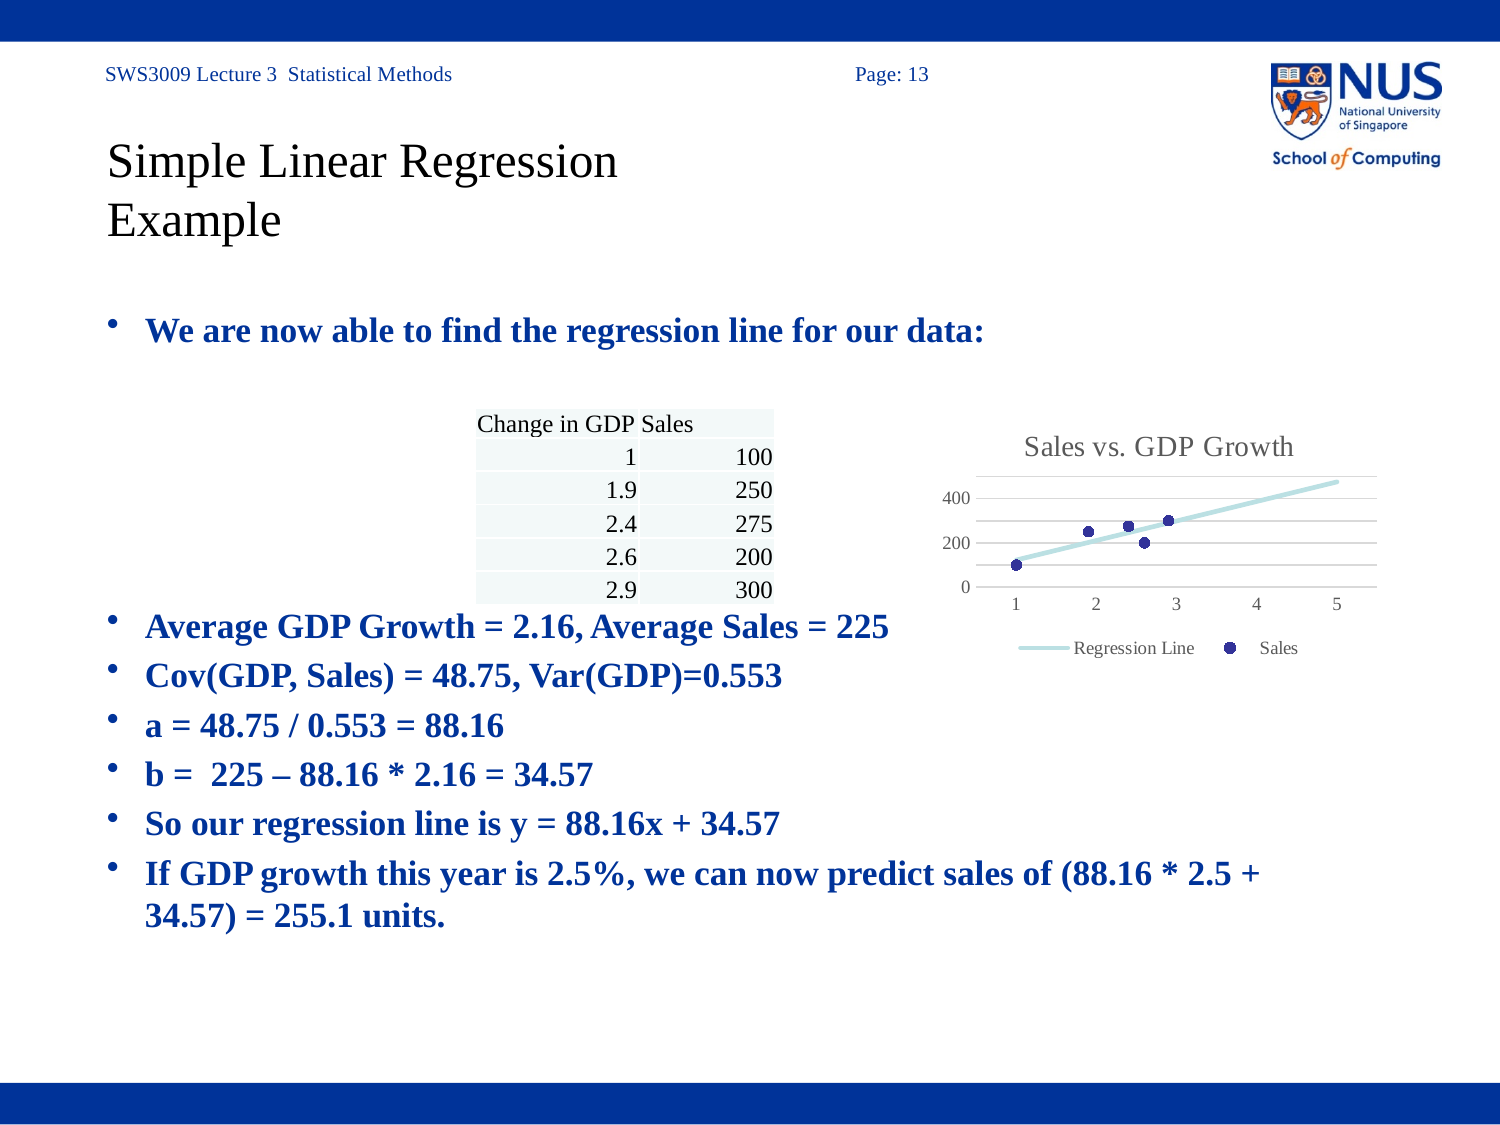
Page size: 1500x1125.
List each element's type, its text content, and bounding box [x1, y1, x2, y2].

chart [932, 407, 1387, 666]
table_cell 300 [640, 572, 774, 604]
table_header Sales [640, 409, 774, 437]
table_cell 1 [476, 439, 638, 470]
picture [1271, 61, 1442, 171]
title Simple Linear Regression Example [90, 93, 1160, 282]
table_cell 200 [640, 539, 774, 570]
list We are now able to find the regression line for our data: Average GDP Growth = 2.16, Average Sales = 225 Cov(GDP, Sales) = 48.75, Var(GDP)=0.553 a = 48.75 / 0.553 = 88.16 b = 225 – 88.16 * 2.16 = 34.57 So our regression line is y = 88.16x + 34.57 If GDP growth this year is 2.5%, we can now predict sales of (88.16 * 2.5 + 34.57) = 255.1 units. [90, 298, 1366, 1022]
table_cell 1.9 [476, 472, 638, 504]
table_cell 2.4 [476, 505, 638, 537]
table_cell 250 [640, 472, 774, 504]
table_cell 100 [640, 439, 774, 470]
table_cell 275 [640, 505, 774, 537]
table_cell 2.9 [476, 572, 638, 604]
table_header Change in GDP [476, 409, 638, 437]
table_cell 2.6 [476, 539, 638, 570]
